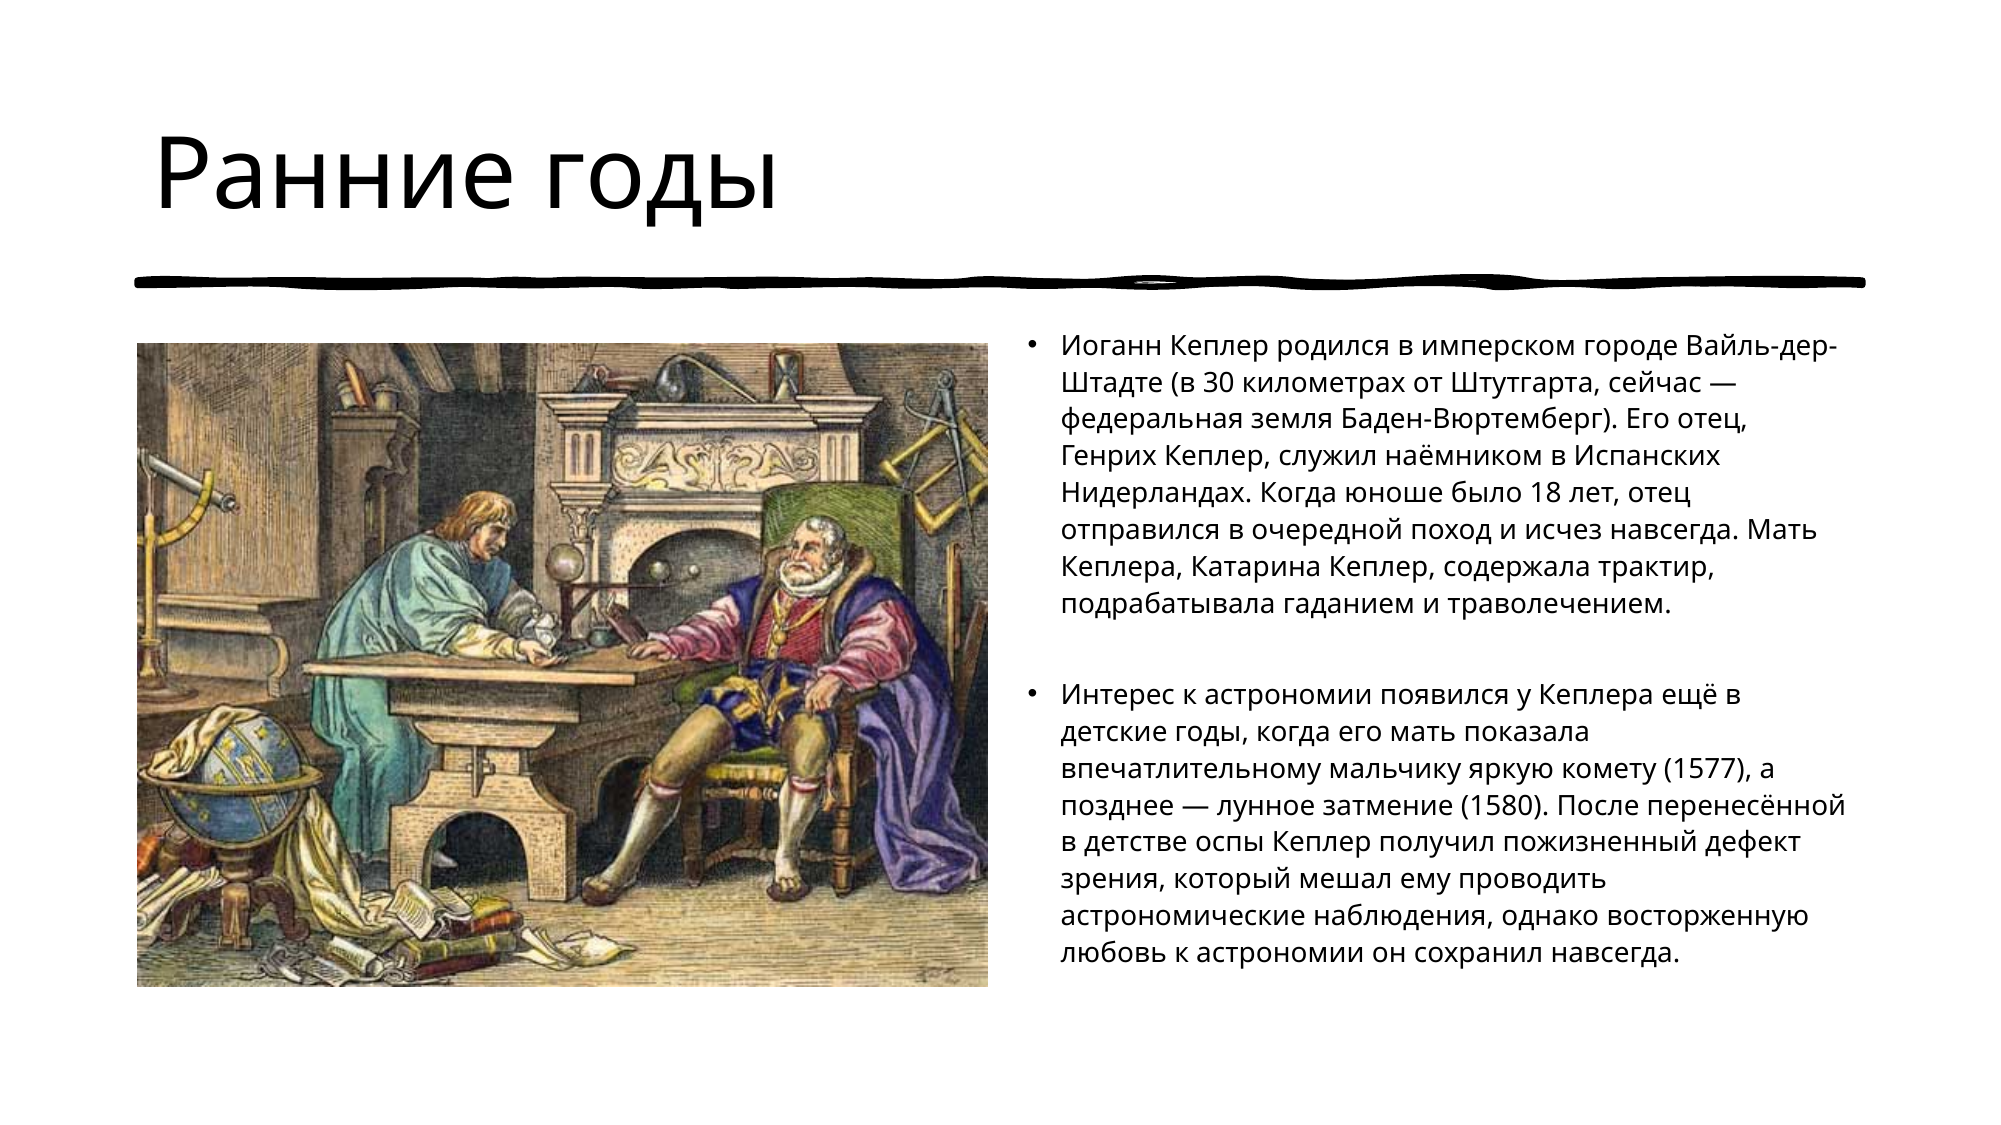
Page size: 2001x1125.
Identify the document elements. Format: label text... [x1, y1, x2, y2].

title Ранние годы [137, 59, 1863, 278]
list Иоганн Кеплер родился в имперском городе Вайль-дер-Штадте (в 30 километрах от Штутгарта, сейчас — федеральная земля Баден-Вюртемберг). Его отец, Генрих Кеплер, служил наёмником в Испанских Нидерландах. Когда юноше было 18 лет, отец отправился в очередной поход и исчез навсегда. Мать Кеплера, Катарина Кеплер, содержала трактир, подрабатывала гаданием и траволечением. Интерес к астрономии появился у Кеплера ещё в детские годы, когда его мать показала впечатлительному мальчику яркую комету (1577), а позднее — лунное затмение (1580). После перенесённой в детстве оспы Кеплер получил пожизненный дефект зрения, который мешал ему проводить астрономические наблюдения, однако восторженную любовь к астрономии он сохранил навсегда. [1012, 316, 1863, 1014]
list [137, 343, 988, 987]
